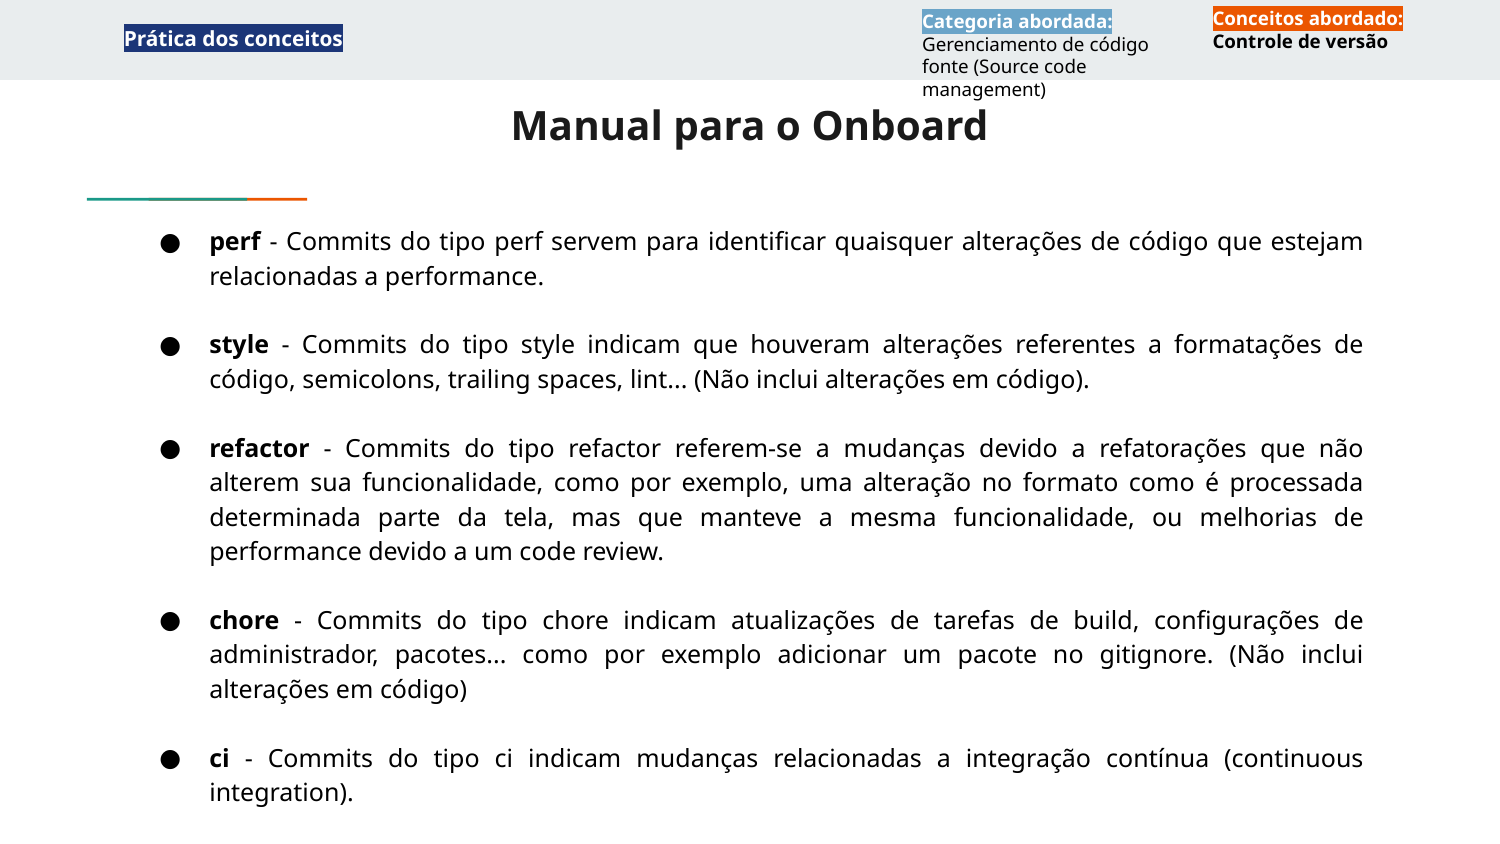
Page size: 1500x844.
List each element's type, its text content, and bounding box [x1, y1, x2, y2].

list perf - Commits do tipo perf servem para identificar quaisquer alterações de código que estejam relacionadas a performance. style - Commits do tipo style indicam que houveram alterações referentes a formatações de código, semicolons, trailing spaces, lint... (Não inclui alterações em código). refactor - Commits do tipo refactor referem-se a mudanças devido a refatorações que não alterem sua funcionalidade, como por exemplo, uma alteração no formato como é processada determinada parte da tela, mas que manteve a mesma funcionalidade, ou melhorias de performance devido a um code review. chore - Commits do tipo chore indicam atualizações de tarefas de build, configurações de administrador, pacotes... como por exemplo adicionar um pacote no gitignore. (Não inclui alterações em código) ci - Commits do tipo ci indicam mudanças relacionadas a integração contínua (continuous integration). [119, 206, 1381, 837]
text_box Categoria abordada: Gerenciamento de código fonte (Source code management) [907, 0, 1198, 116]
title Manual para o Onboard [119, 85, 1381, 173]
text_box Prática dos conceitos [109, 12, 602, 63]
text_box Conceitos abordado: Controle de versão [1197, 0, 1494, 68]
